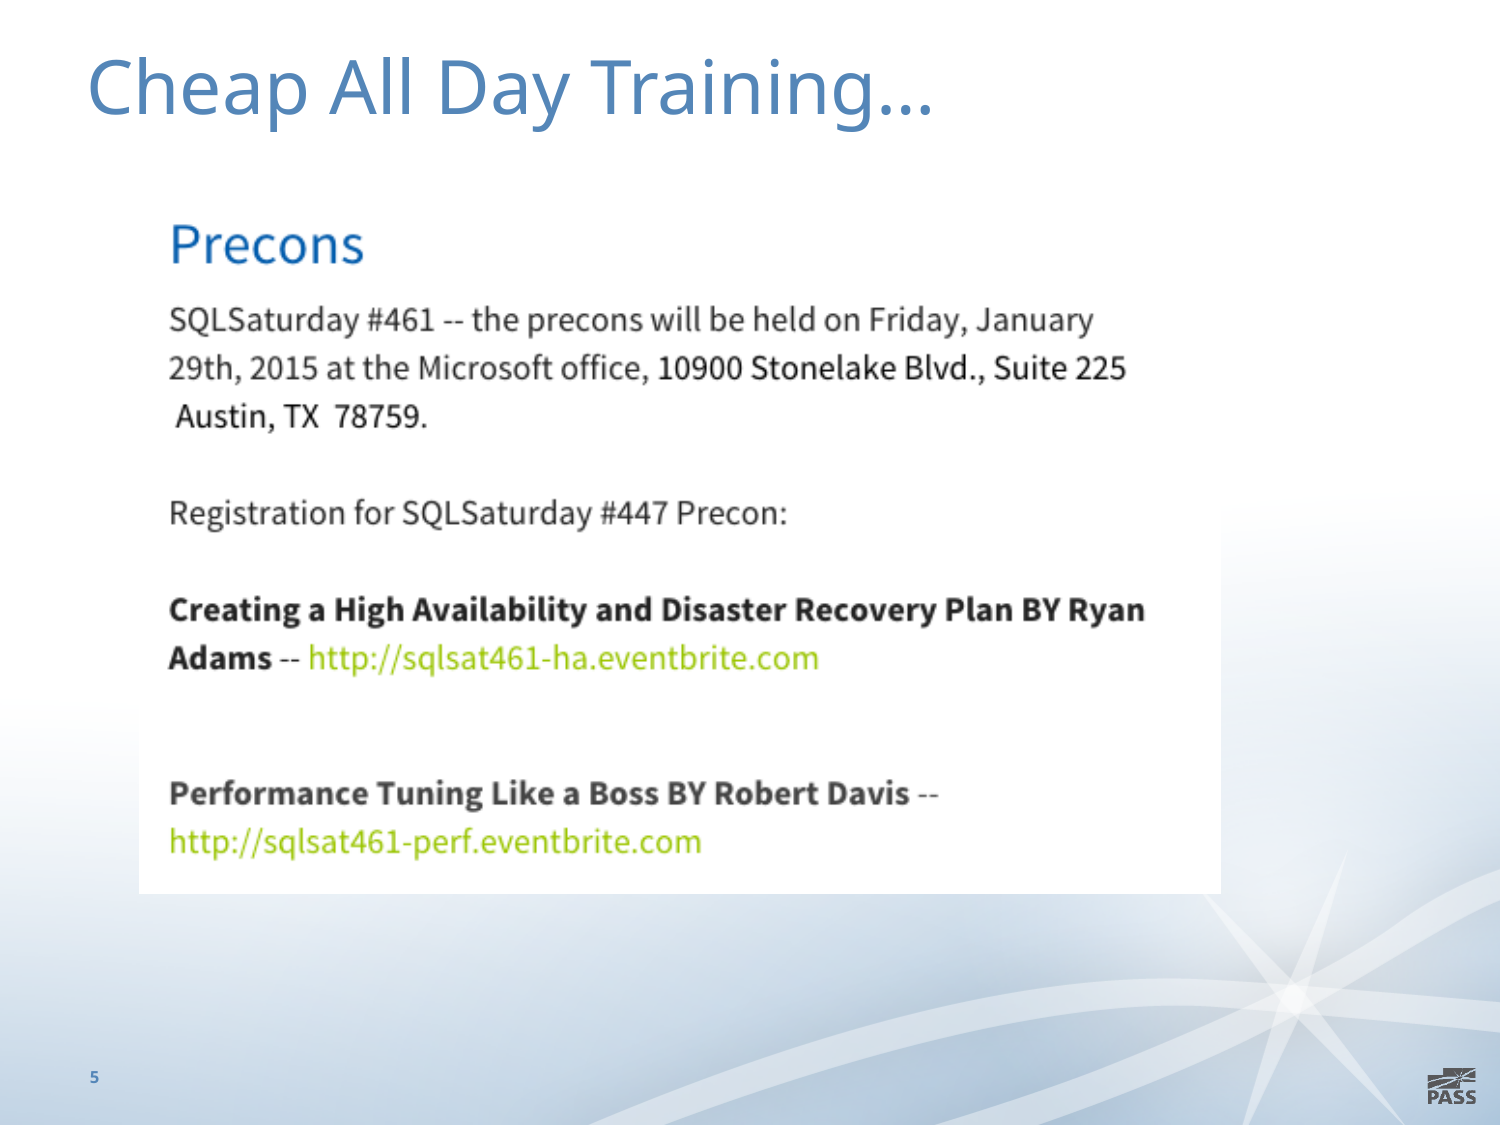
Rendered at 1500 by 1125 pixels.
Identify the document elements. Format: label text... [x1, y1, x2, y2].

title Cheap All Day Training… [71, 48, 1422, 162]
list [138, 198, 1221, 894]
slide_number 5 [71, 1066, 118, 1125]
picture [0, 0, 1500, 1125]
